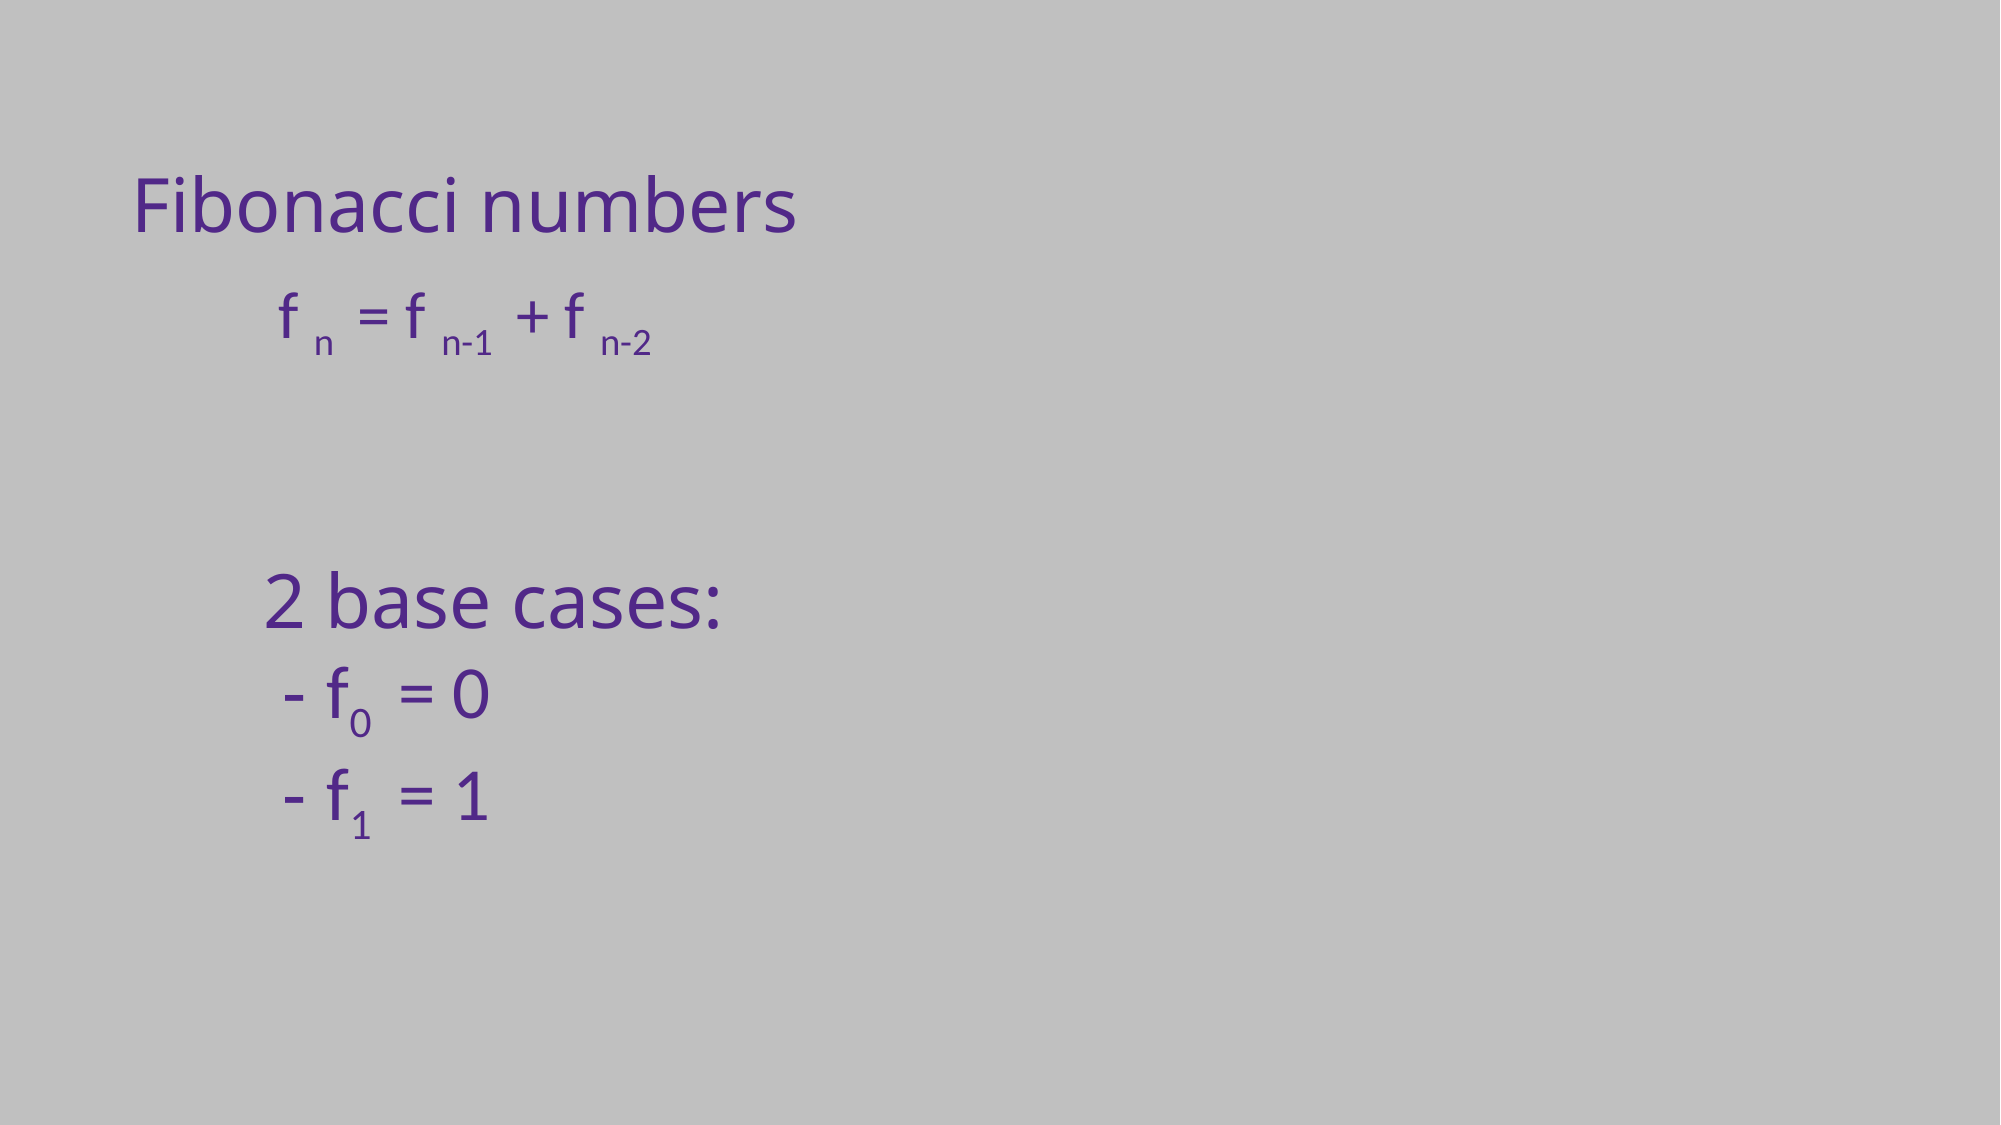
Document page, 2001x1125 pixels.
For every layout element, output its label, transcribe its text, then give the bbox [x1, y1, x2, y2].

text_box Fibonacci numbers f n = f n-1 + f n-2 [116, 149, 814, 371]
text_box 2 base cases: - f0 = 0 - f1 = 1 [248, 546, 739, 856]
